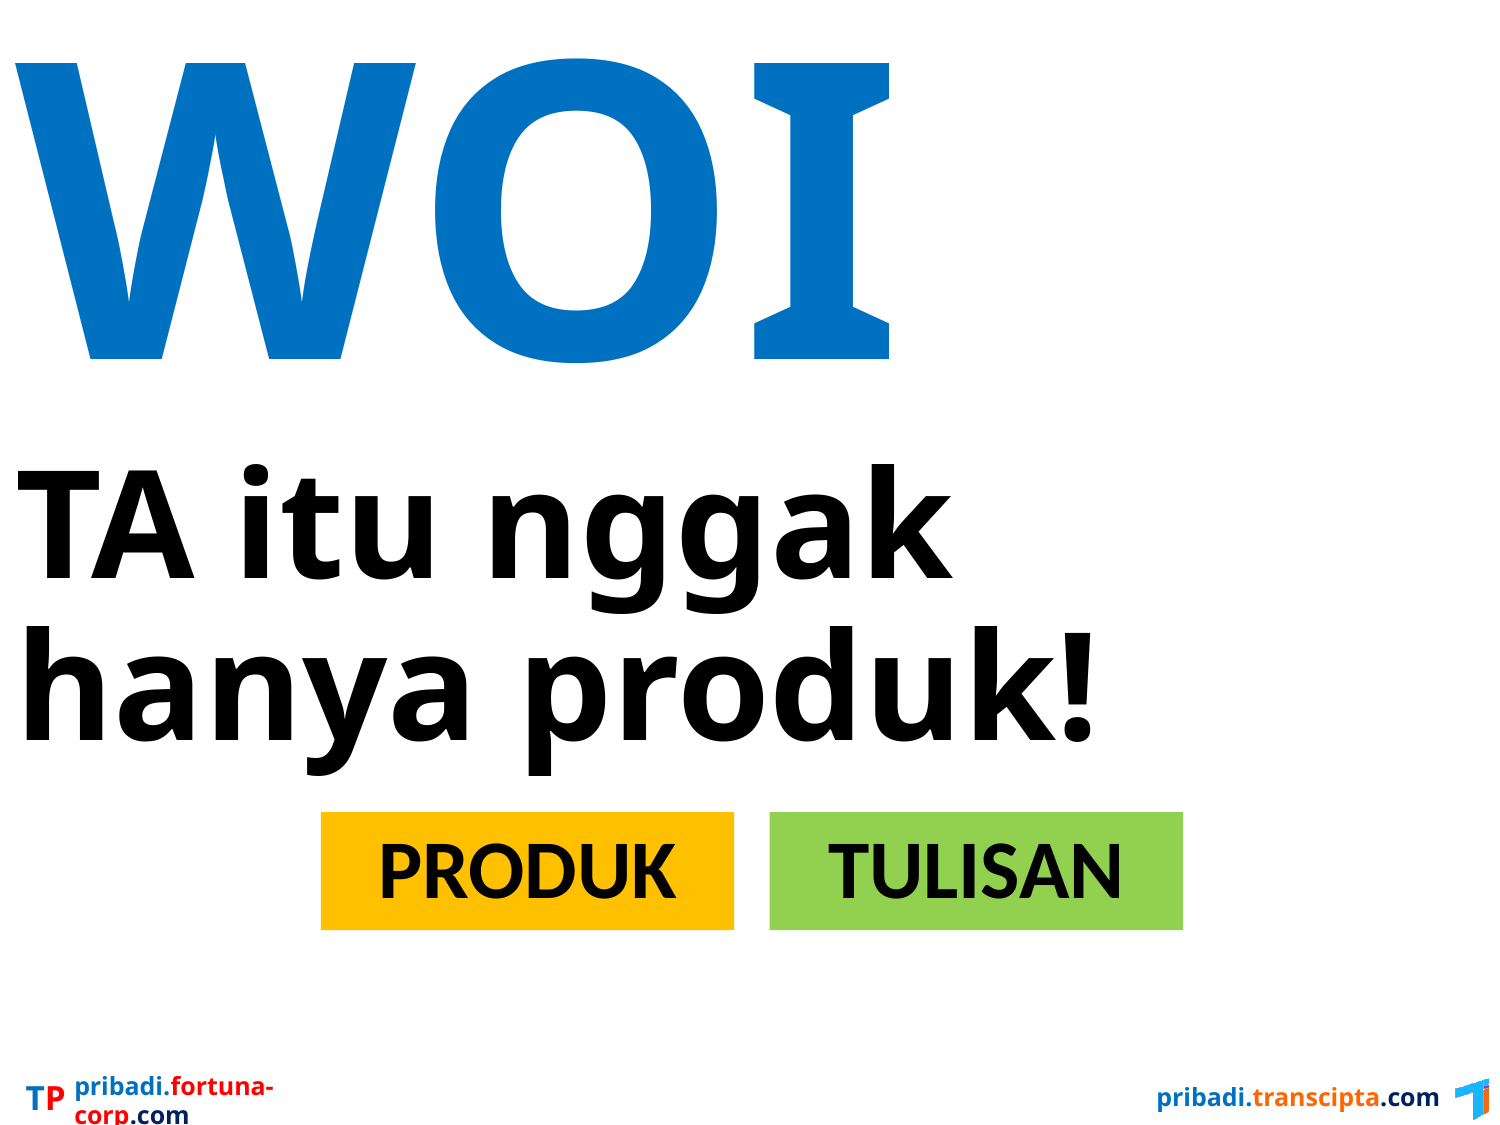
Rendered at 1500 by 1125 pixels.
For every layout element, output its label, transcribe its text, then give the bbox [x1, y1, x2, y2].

text_box TULISAN [769, 812, 1184, 931]
title WOI TA itu nggak hanya produk! [0, 215, 1459, 781]
picture [1456, 1078, 1489, 1120]
text_box PRODUK [320, 812, 735, 931]
